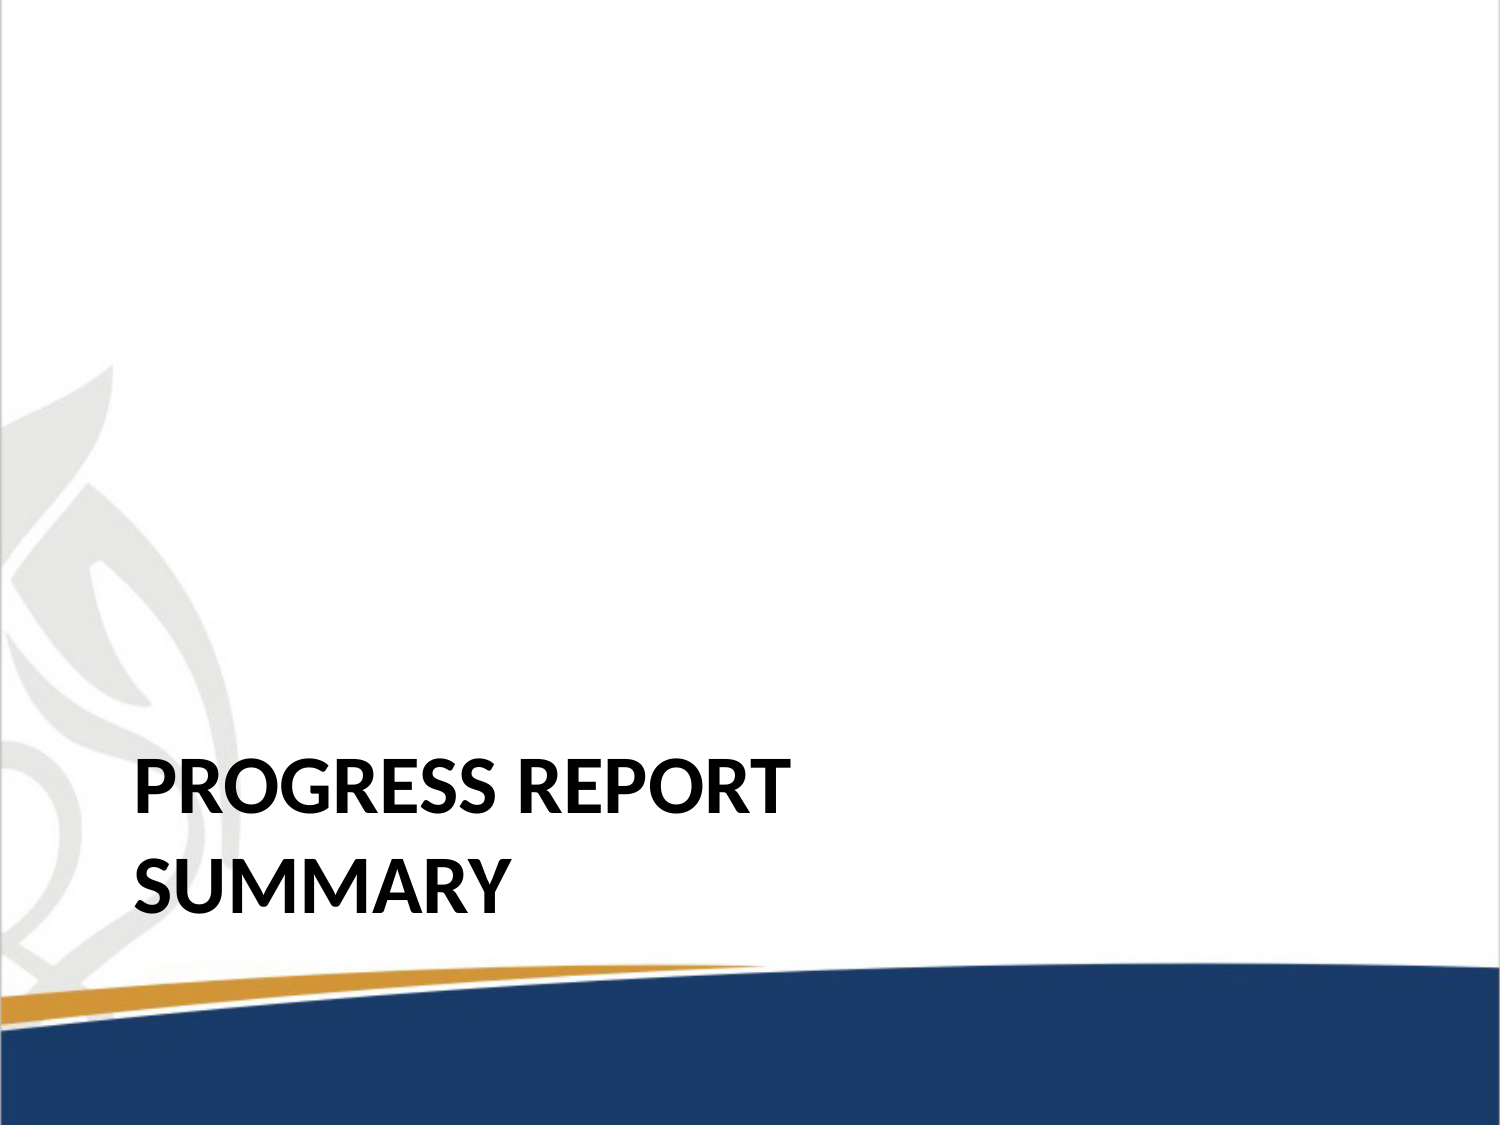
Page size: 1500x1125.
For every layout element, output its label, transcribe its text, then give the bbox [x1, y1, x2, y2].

picture [0, 0, 1500, 1125]
title PROGRESS REPORT SUMMARY [118, 722, 1394, 947]
